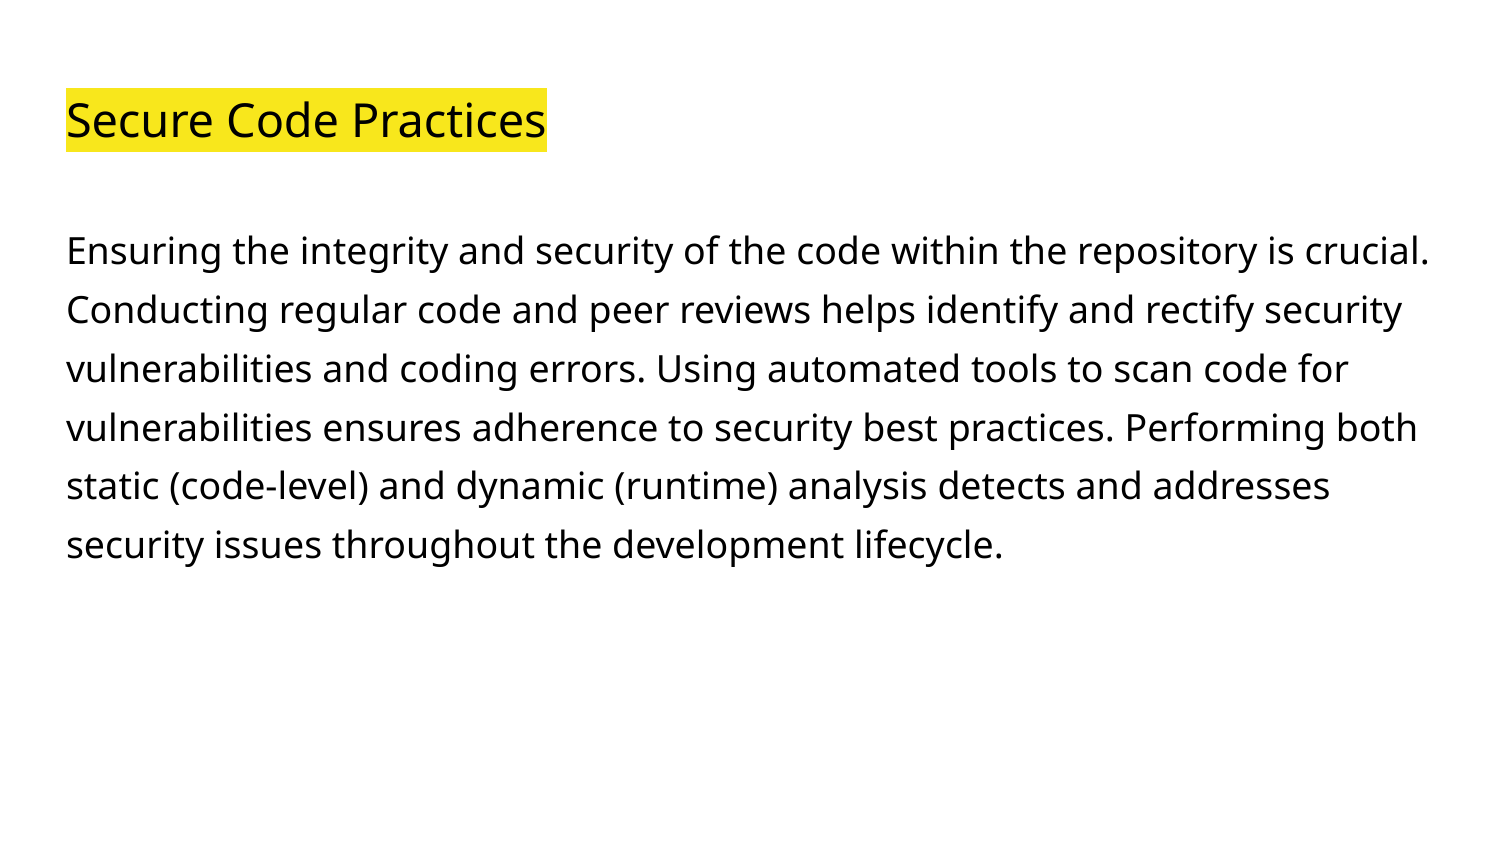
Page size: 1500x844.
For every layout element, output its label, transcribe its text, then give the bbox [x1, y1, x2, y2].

title Secure Code Practices [51, 72, 1449, 167]
list Ensuring the integrity and security of the code within the repository is crucial. Conducting regular code and peer reviews helps identify and rectify security vulnerabilities and coding errors. Using automated tools to scan code for vulnerabilities ensures adherence to security best practices. Performing both static (code-level) and dynamic (runtime) analysis detects and addresses security issues throughout the development lifecycle. [51, 202, 1449, 750]
